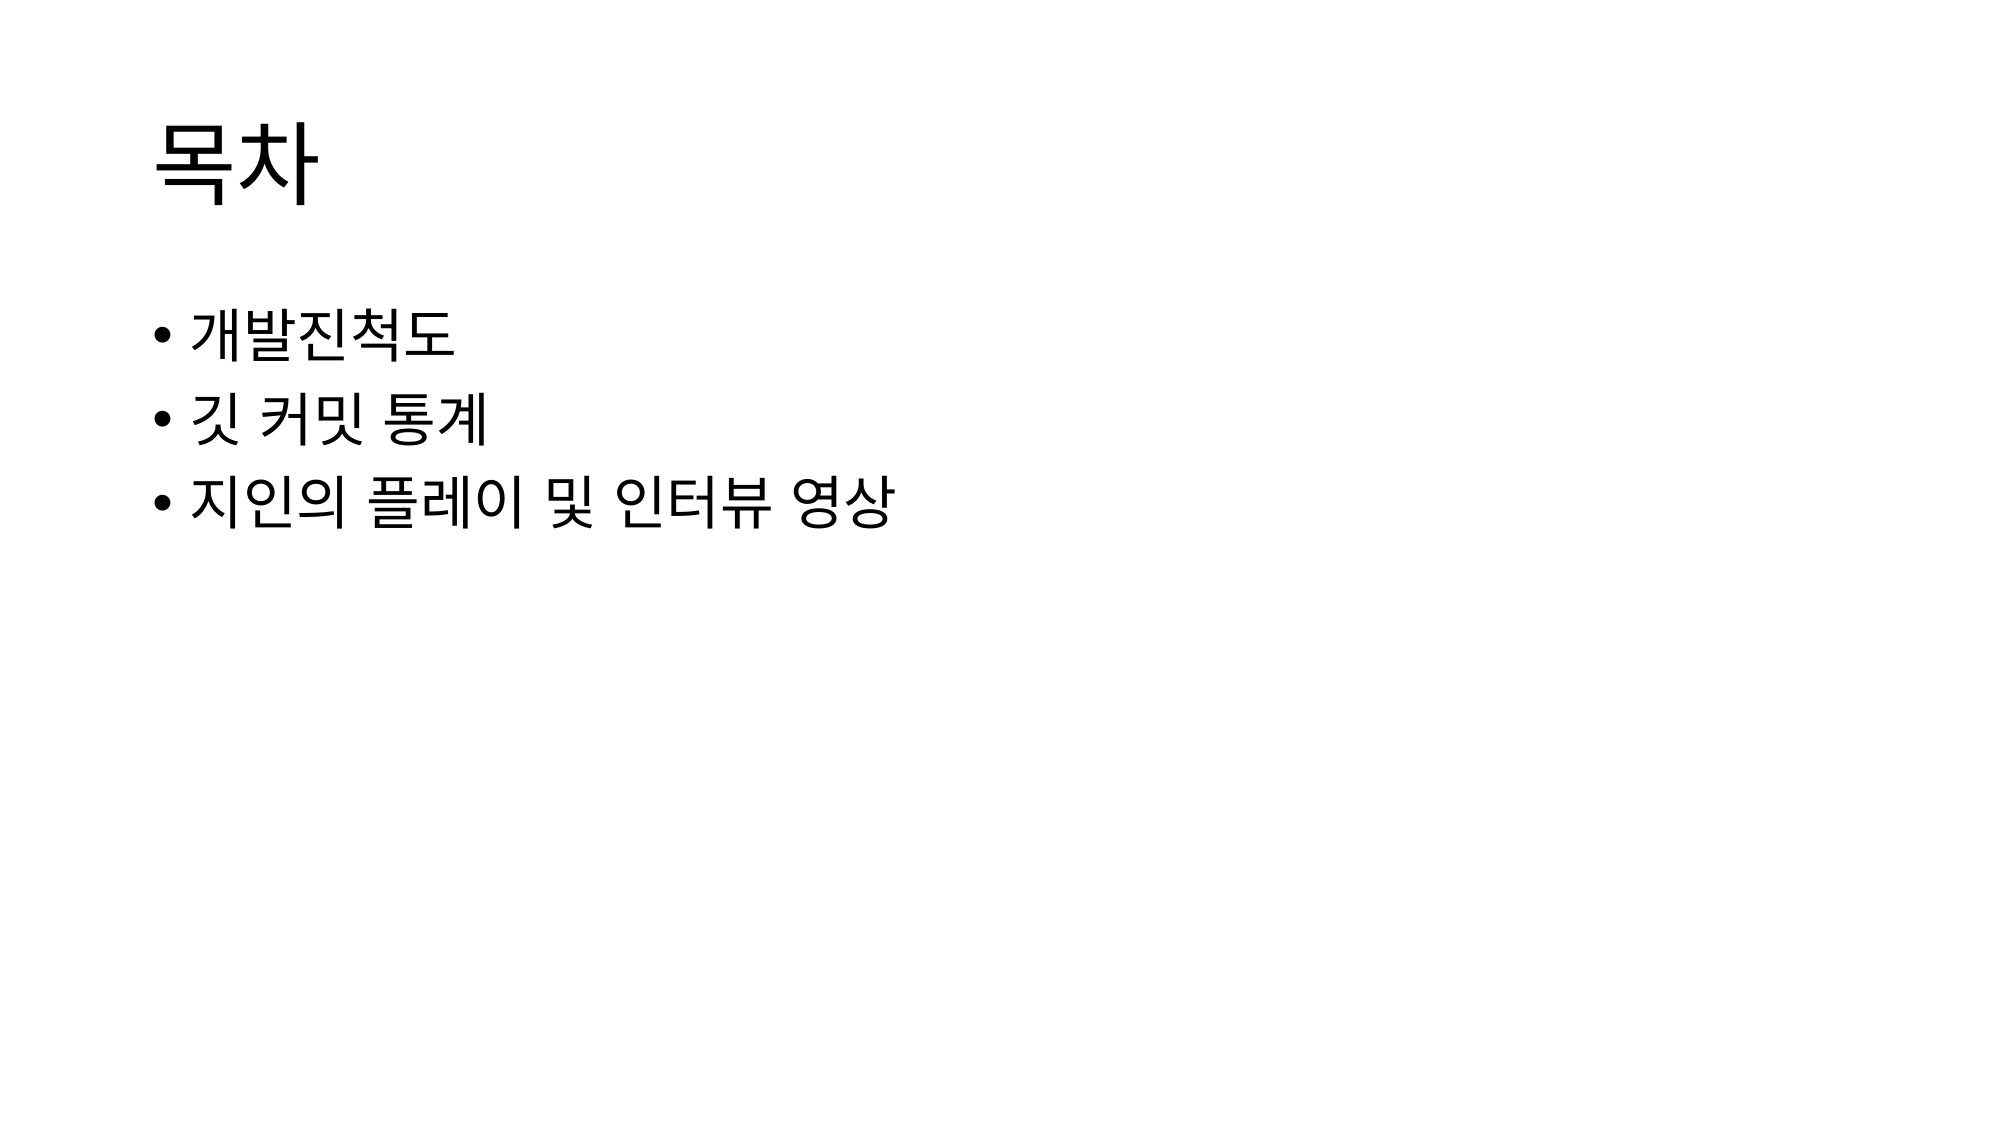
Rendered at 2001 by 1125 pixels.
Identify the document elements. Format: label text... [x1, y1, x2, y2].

title 목차 [137, 59, 1863, 278]
list 개발진척도 깃 커밋 통계 지인의 플레이 및 인터뷰 영상 [137, 299, 1863, 1014]
